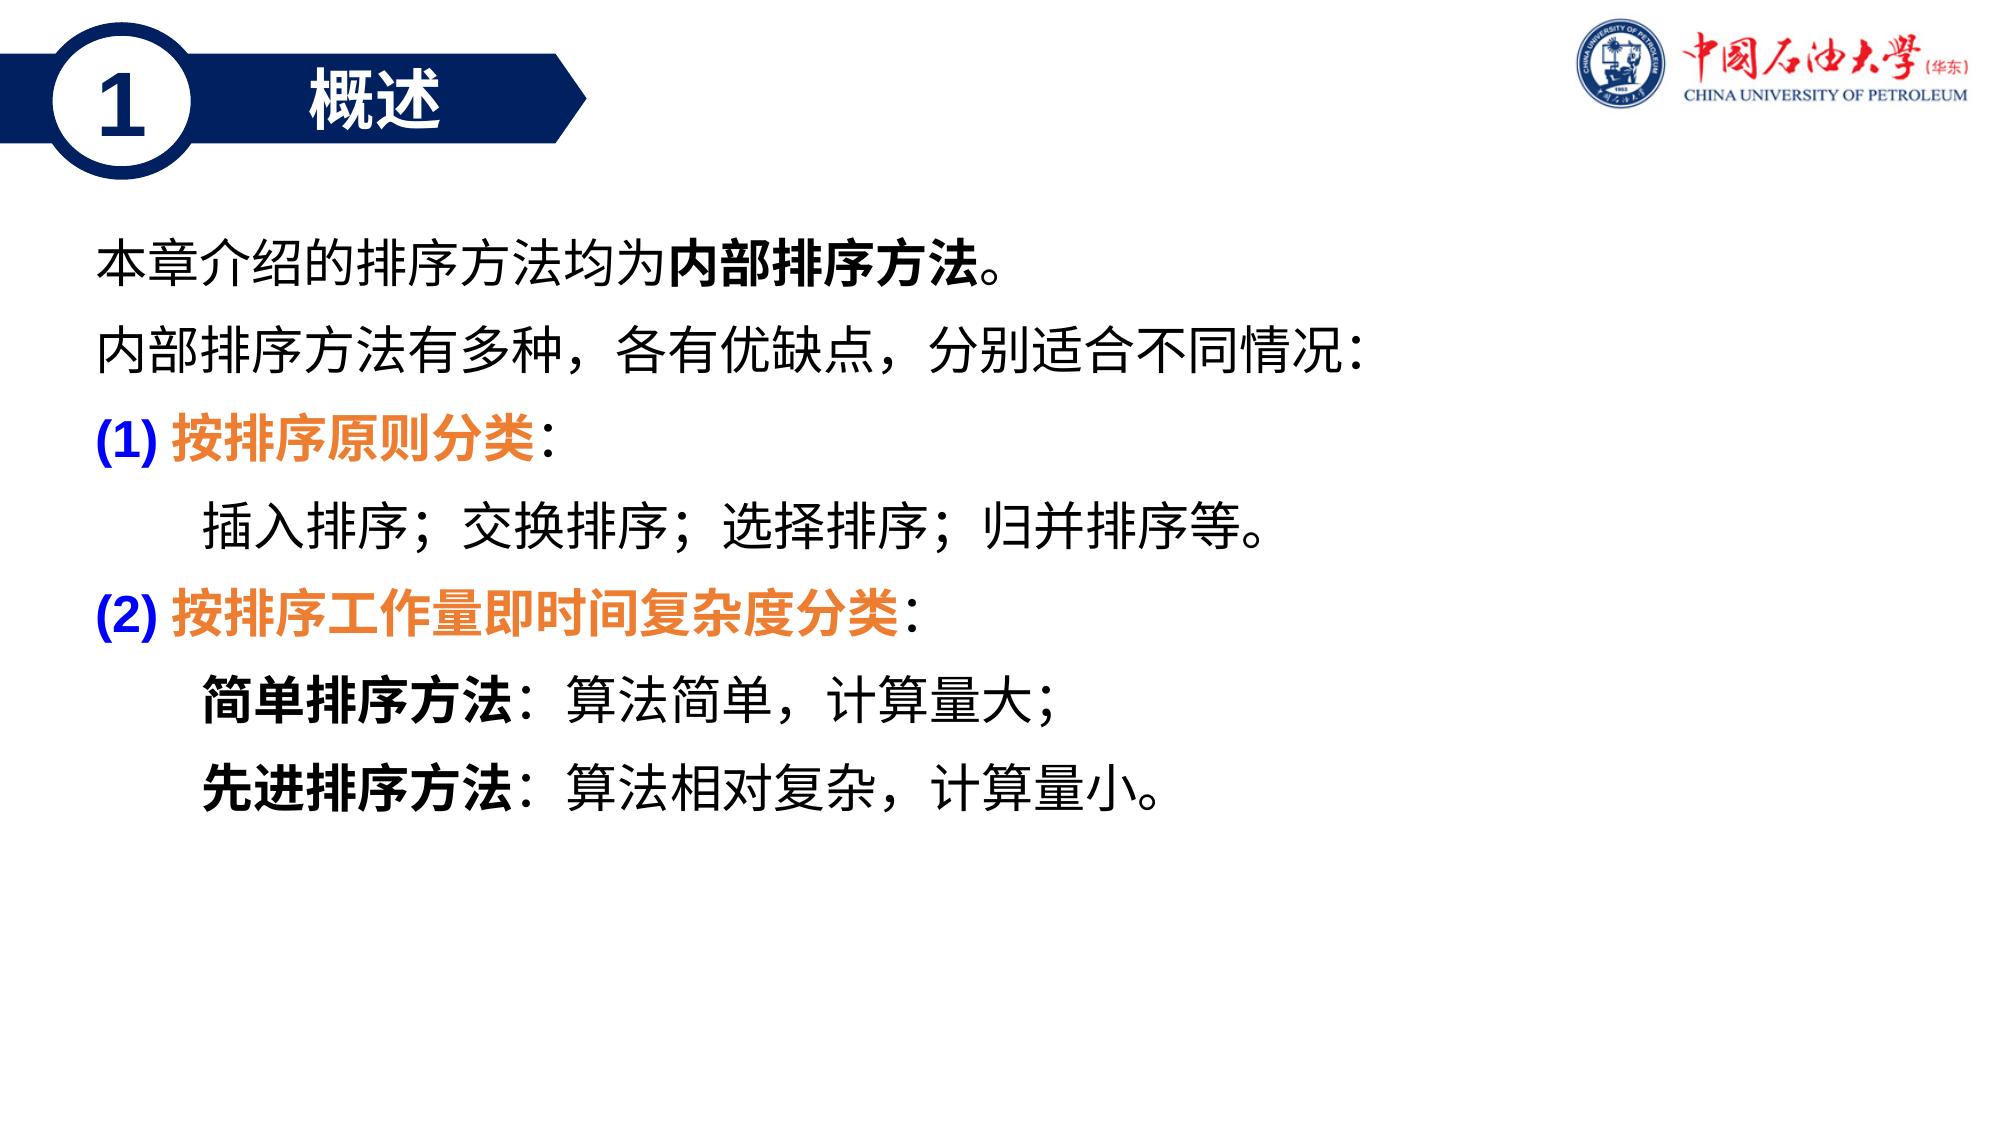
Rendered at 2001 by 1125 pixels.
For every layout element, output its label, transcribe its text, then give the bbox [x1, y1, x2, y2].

text_box 本章介绍的排序方法均为内部排序方法。 内部排序方法有多种，各有优缺点，分别适合不同情况： (1)按排序原则分类： 插入排序；交换排序；选择排序；归并排序等。 (2)按排序工作量即时间复杂度分类： 简单排序方法：算法简单，计算量大； 先进排序方法：算法相对复杂，计算量小。 [80, 210, 1894, 826]
picture [1554, 3, 2000, 127]
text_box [0, 28, 587, 173]
